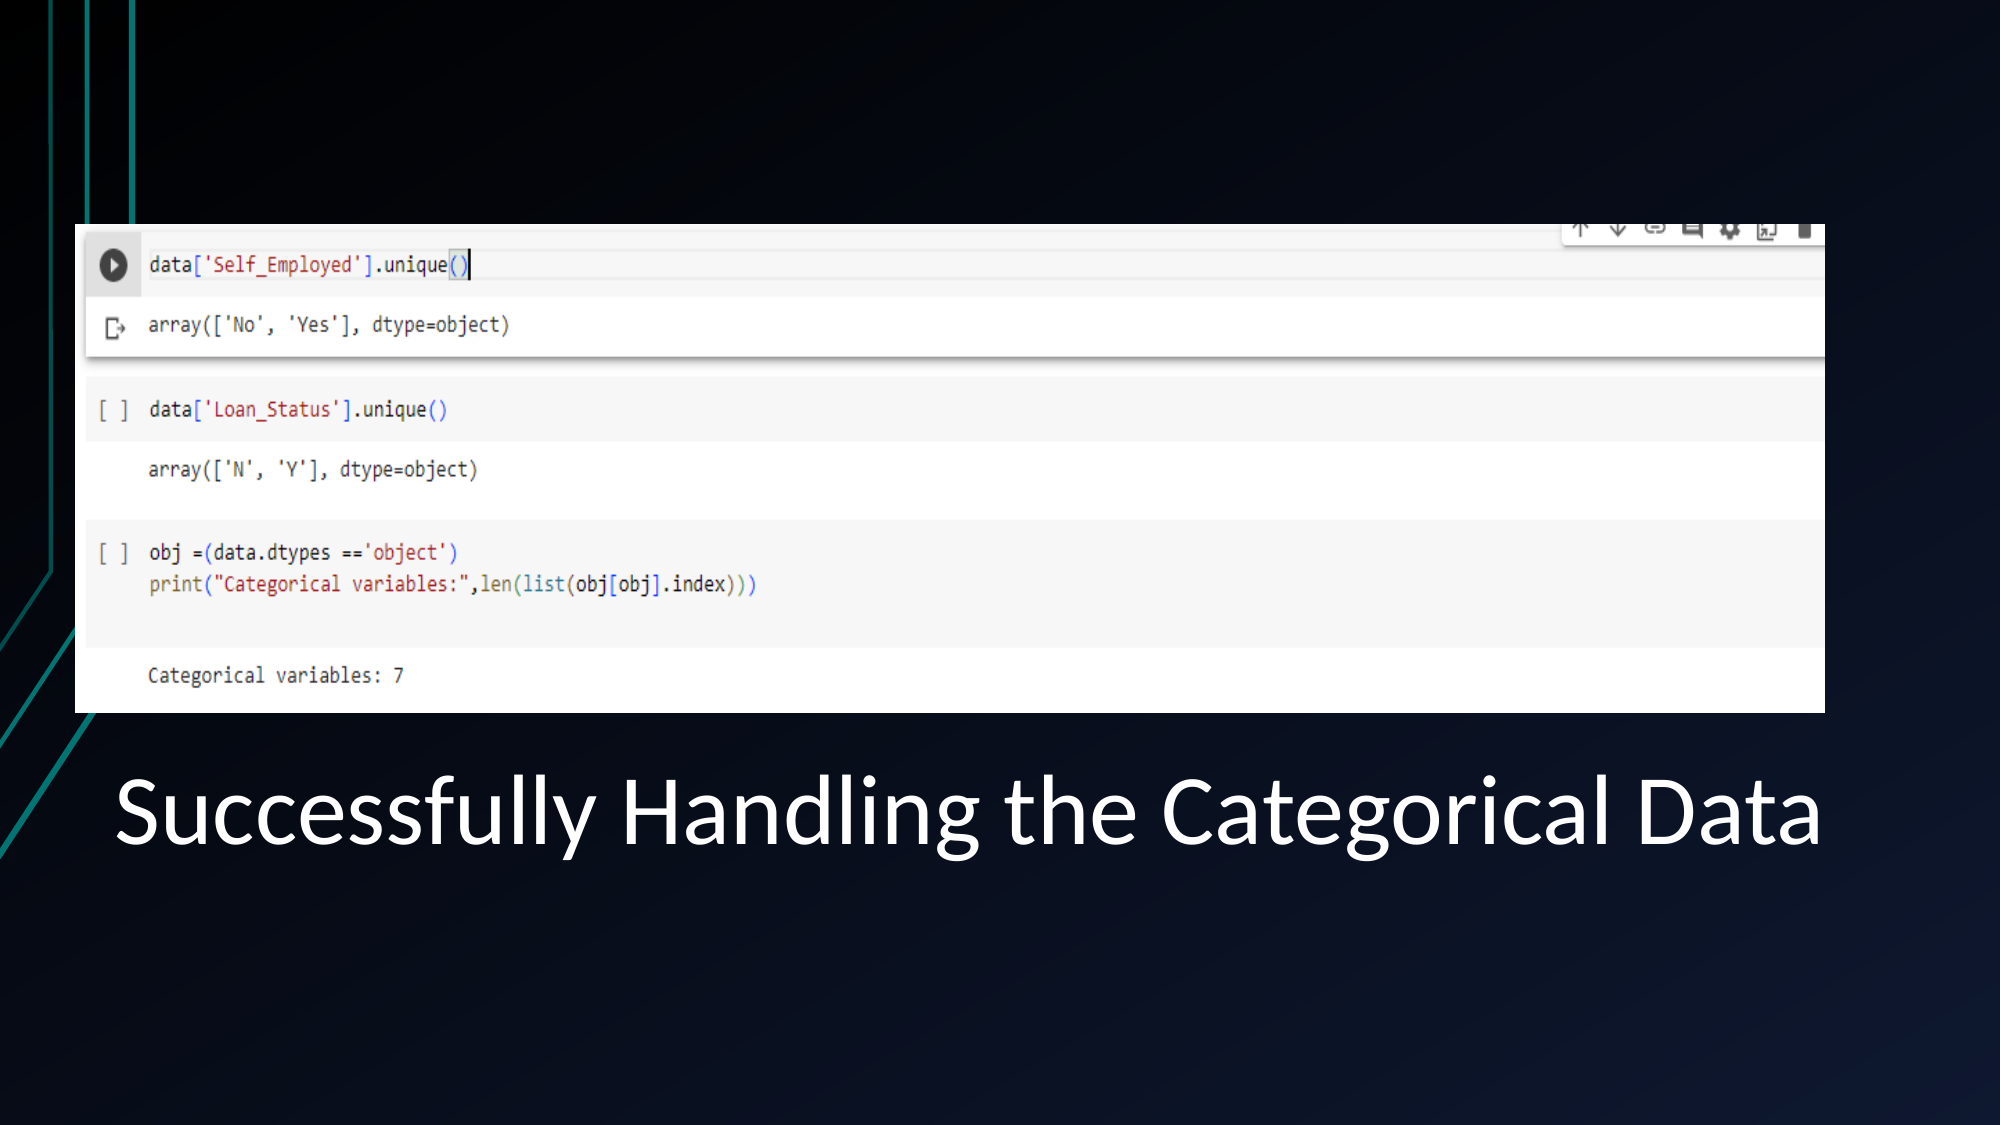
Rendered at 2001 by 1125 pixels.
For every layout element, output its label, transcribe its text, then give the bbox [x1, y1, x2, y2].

picture [74, 224, 1826, 713]
text_box Successfully Handling the Categorical Data [99, 737, 1974, 873]
